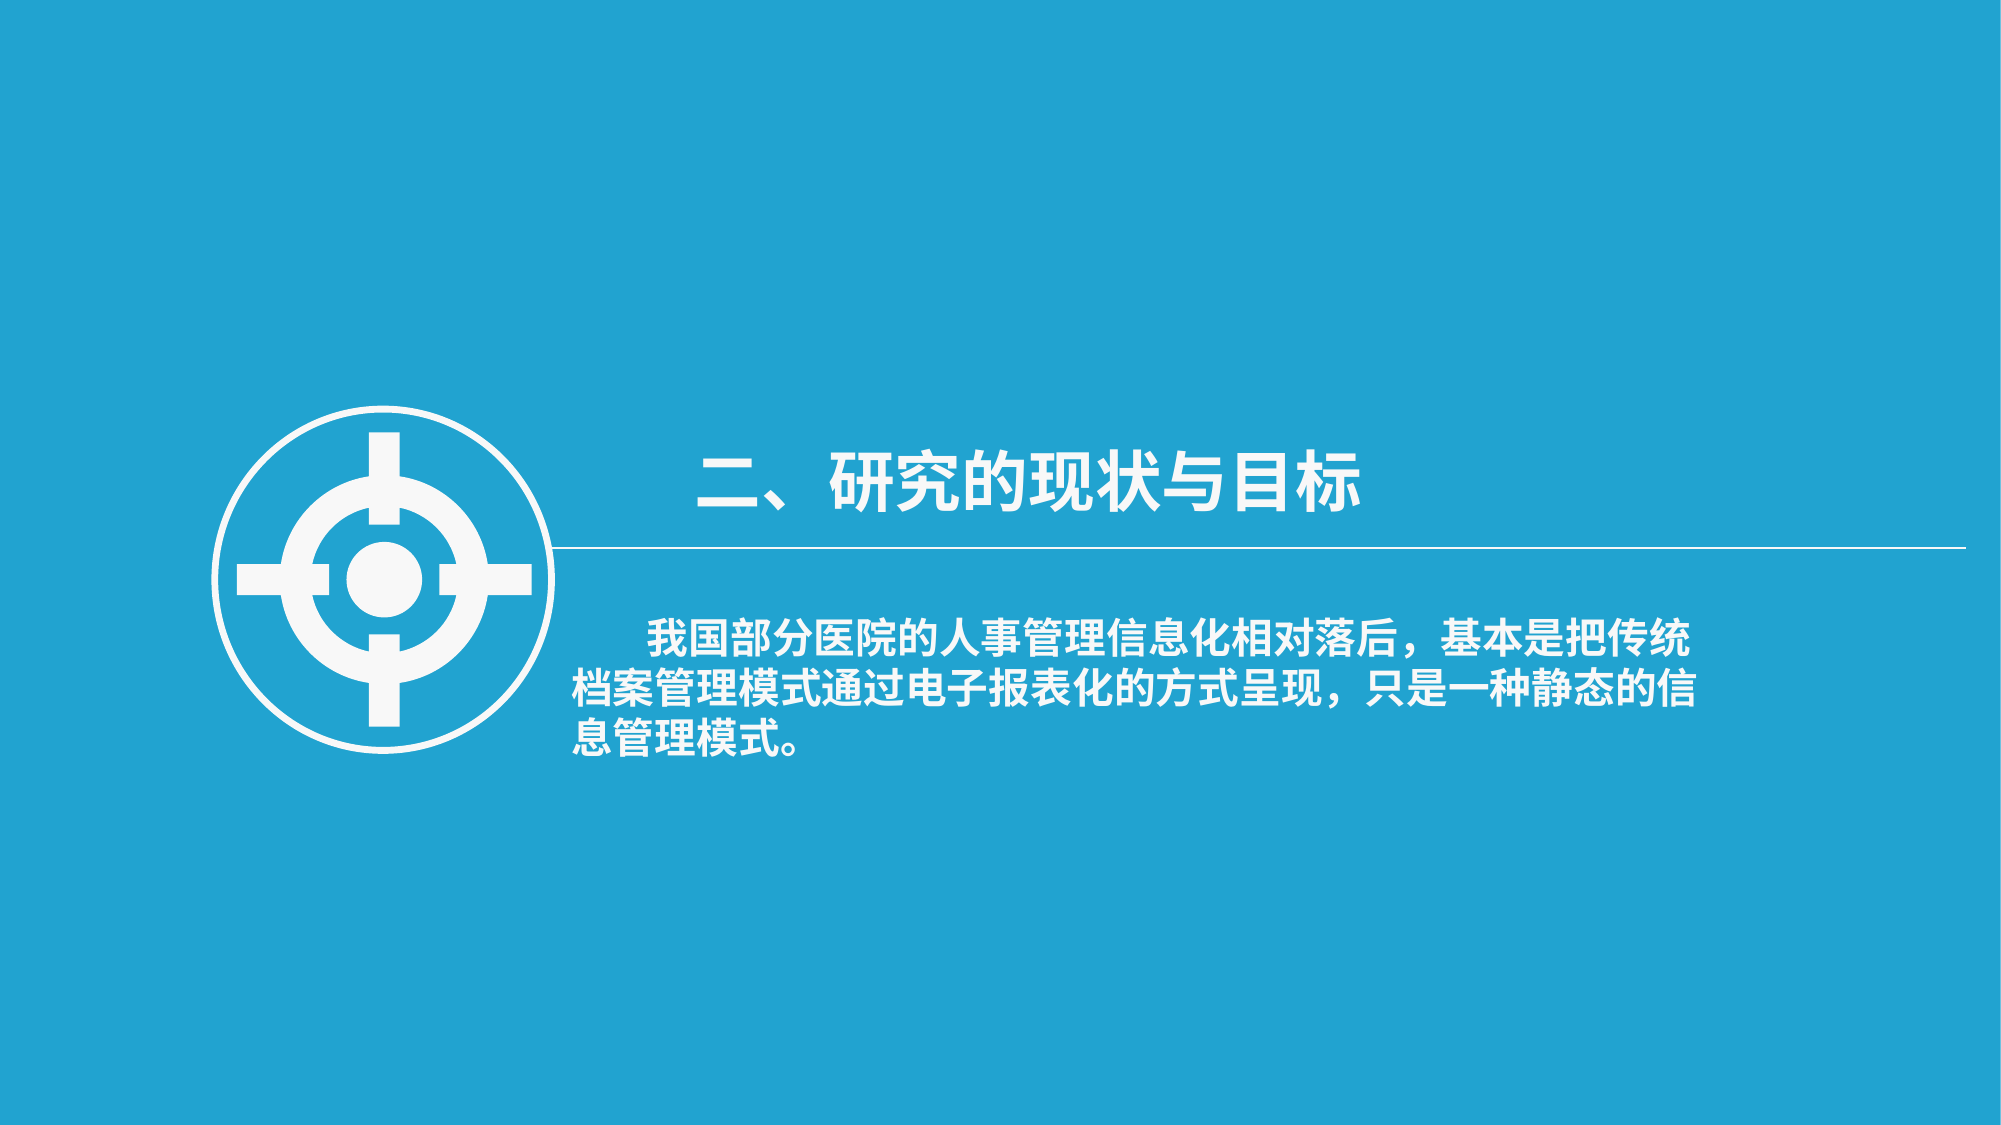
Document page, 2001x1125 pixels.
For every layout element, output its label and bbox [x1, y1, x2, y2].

text_box [555, 432, 1745, 548]
text_box [551, 549, 1745, 771]
text_box [211, 405, 555, 754]
